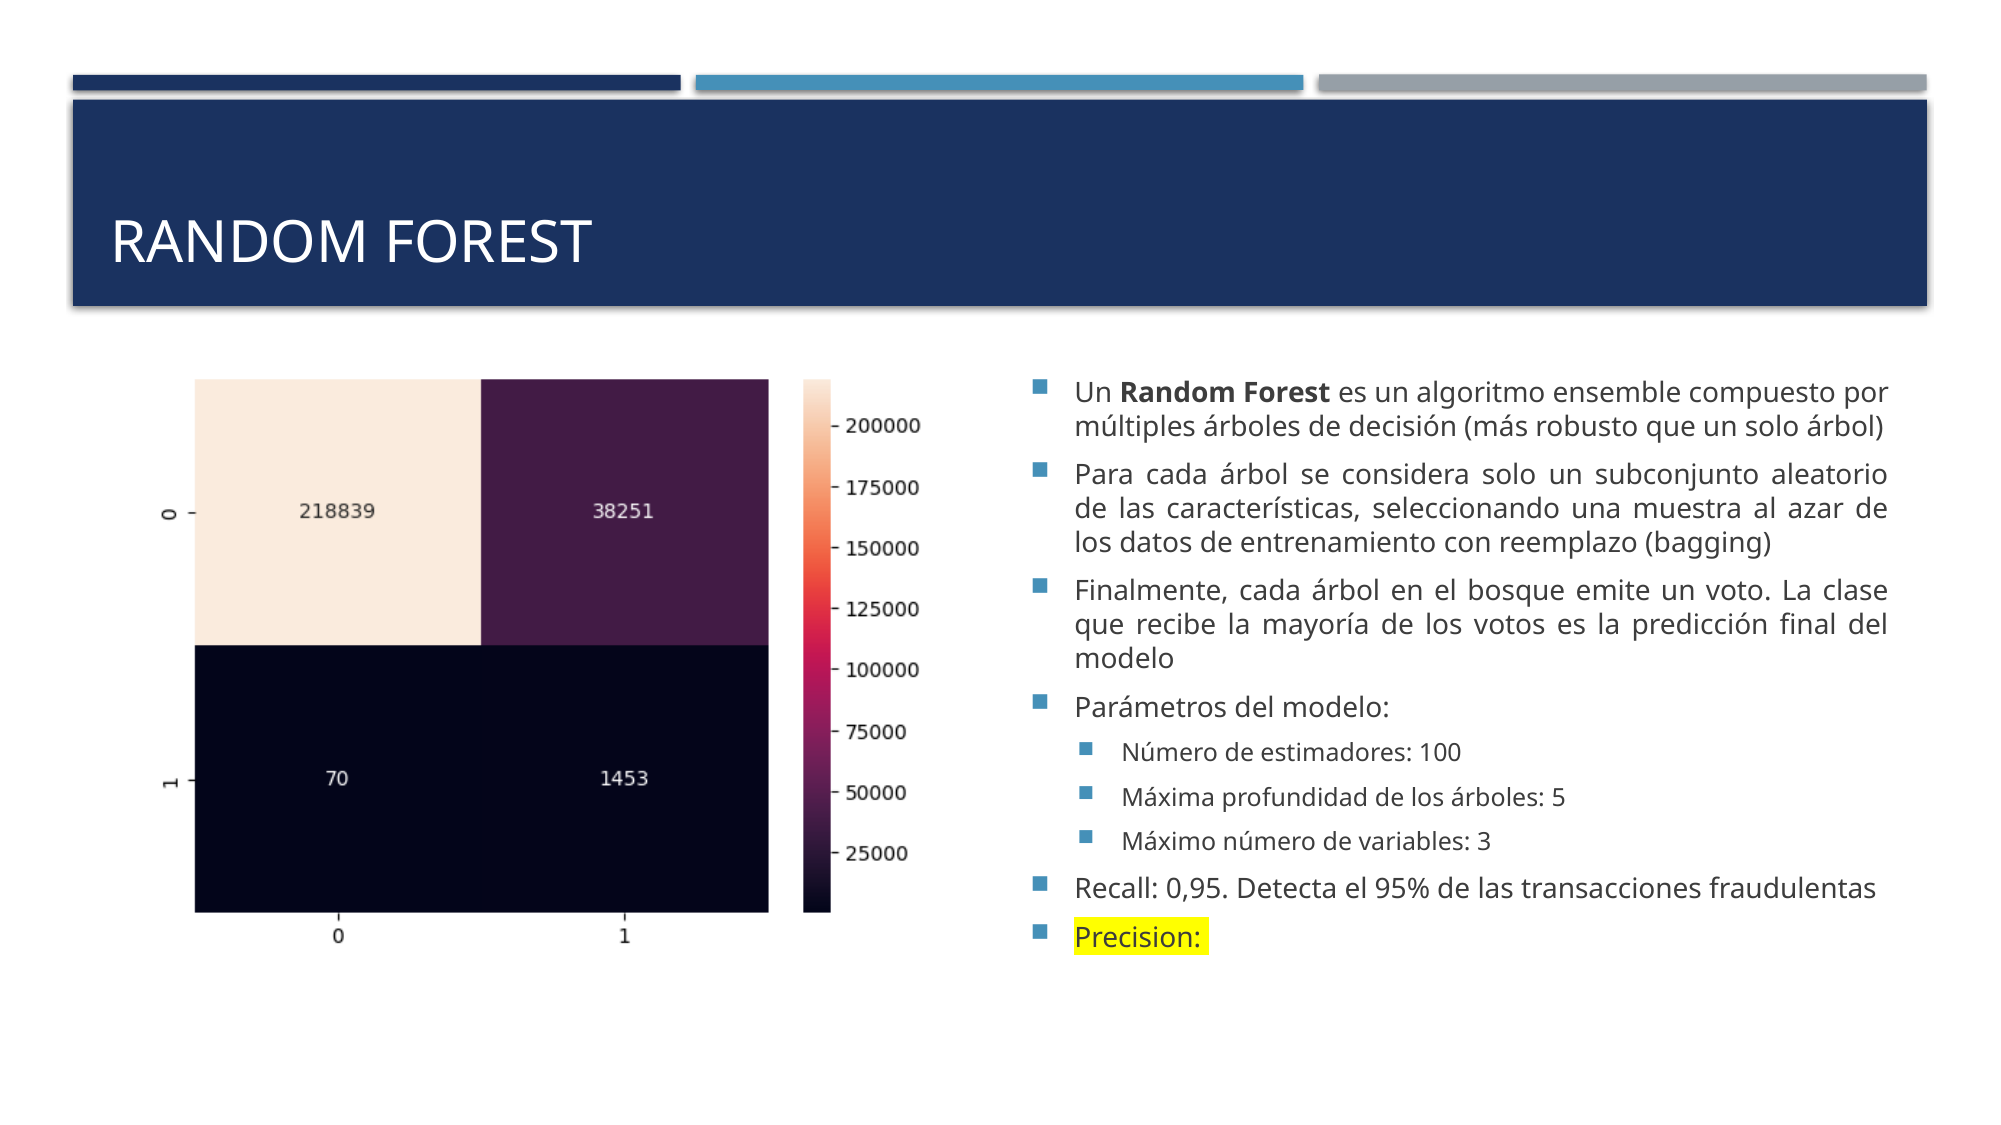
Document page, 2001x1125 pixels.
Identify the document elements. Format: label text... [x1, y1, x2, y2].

title RANDOM FOREST [95, 119, 1905, 282]
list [145, 364, 935, 962]
list Un Random Forest es un algoritmo ensemble compuesto por múltiples árboles de decisión (más robusto que un solo árbol) Para cada árbol se considera solo un subconjunto aleatorio de las características, seleccionando una muestra al azar de los datos de entrenamiento con reemplazo (bagging) Finalmente, cada árbol en el bosque emite un voto. La clase que recibe la mayoría de los votos es la predicción final del modelo Parámetros del modelo: Número de estimadores: 100 Máxima profundidad de los árboles: 5 Máximo número de variables: 3 Recall: 0,95. Detecta el 95% de las transacciones fraudulentas Precision: [1015, 365, 1905, 962]
